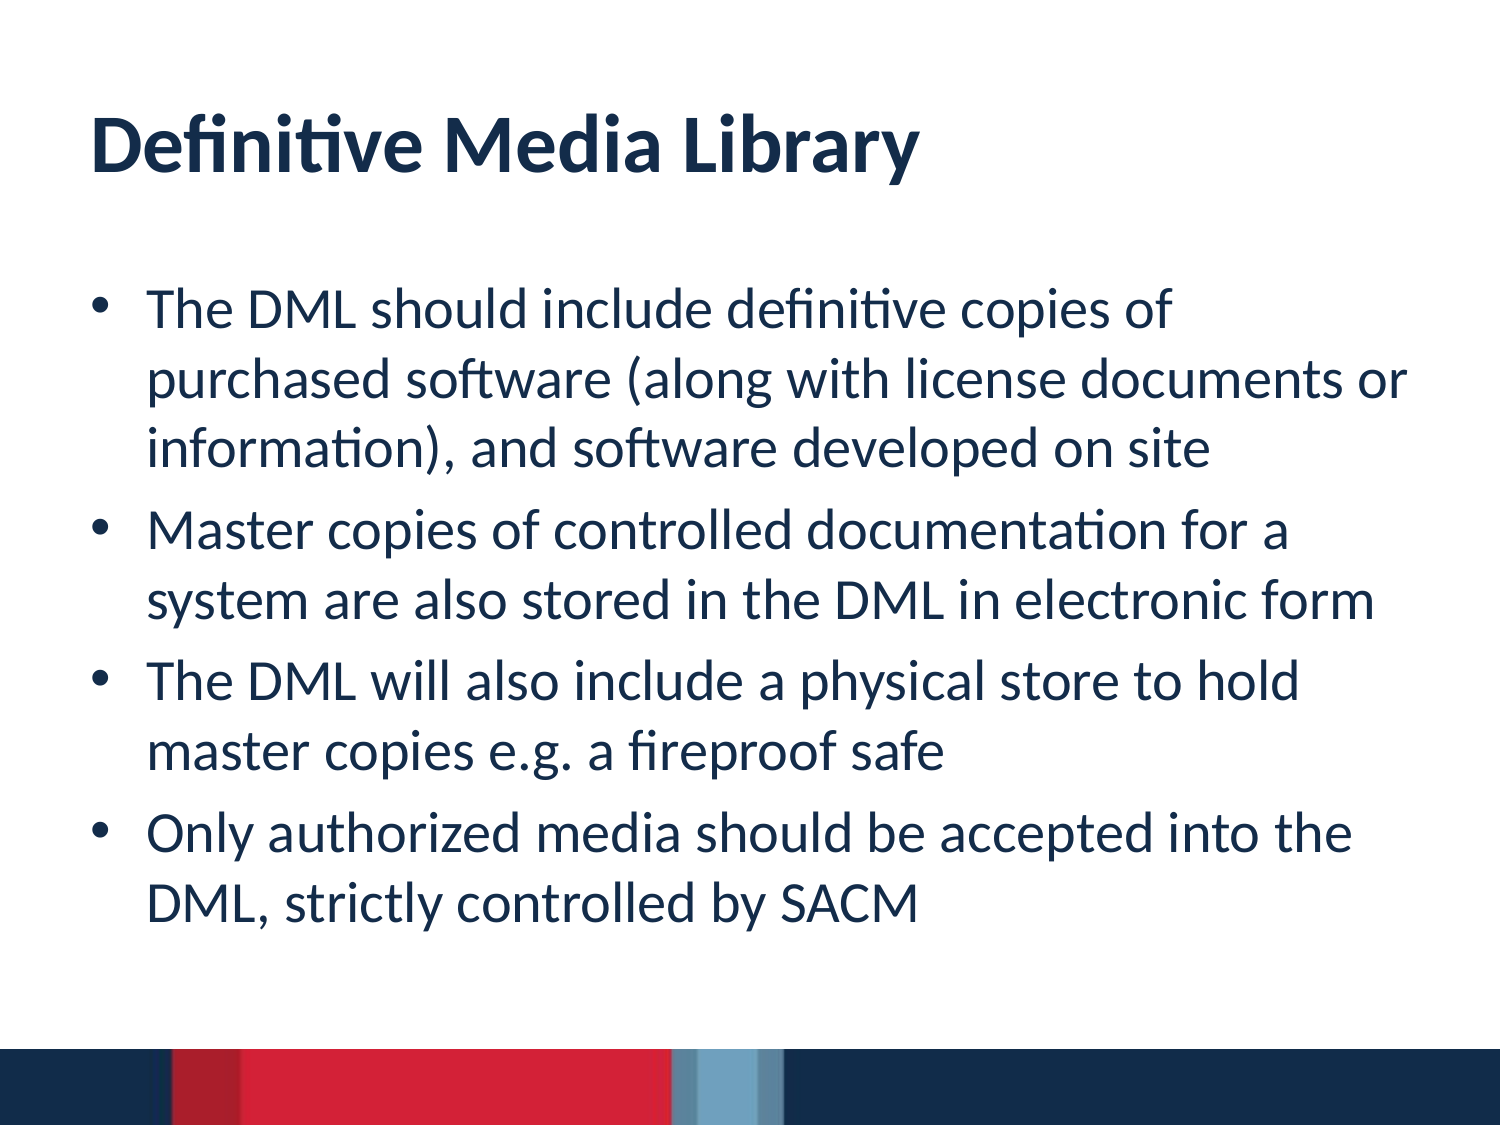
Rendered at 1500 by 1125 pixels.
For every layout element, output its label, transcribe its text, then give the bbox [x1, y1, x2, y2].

picture [0, 1049, 1500, 1125]
title Definitive Media Library [75, 45, 1425, 233]
list The DML should include definitive copies of purchased software (along with license documents or information), and software developed on site Master copies of controlled documentation for a system are also stored in the DML in electronic form The DML will also include a physical store to hold master copies e.g. a fireproof safe Only authorized media should be accepted into the DML, strictly controlled by SACM [75, 262, 1425, 975]
